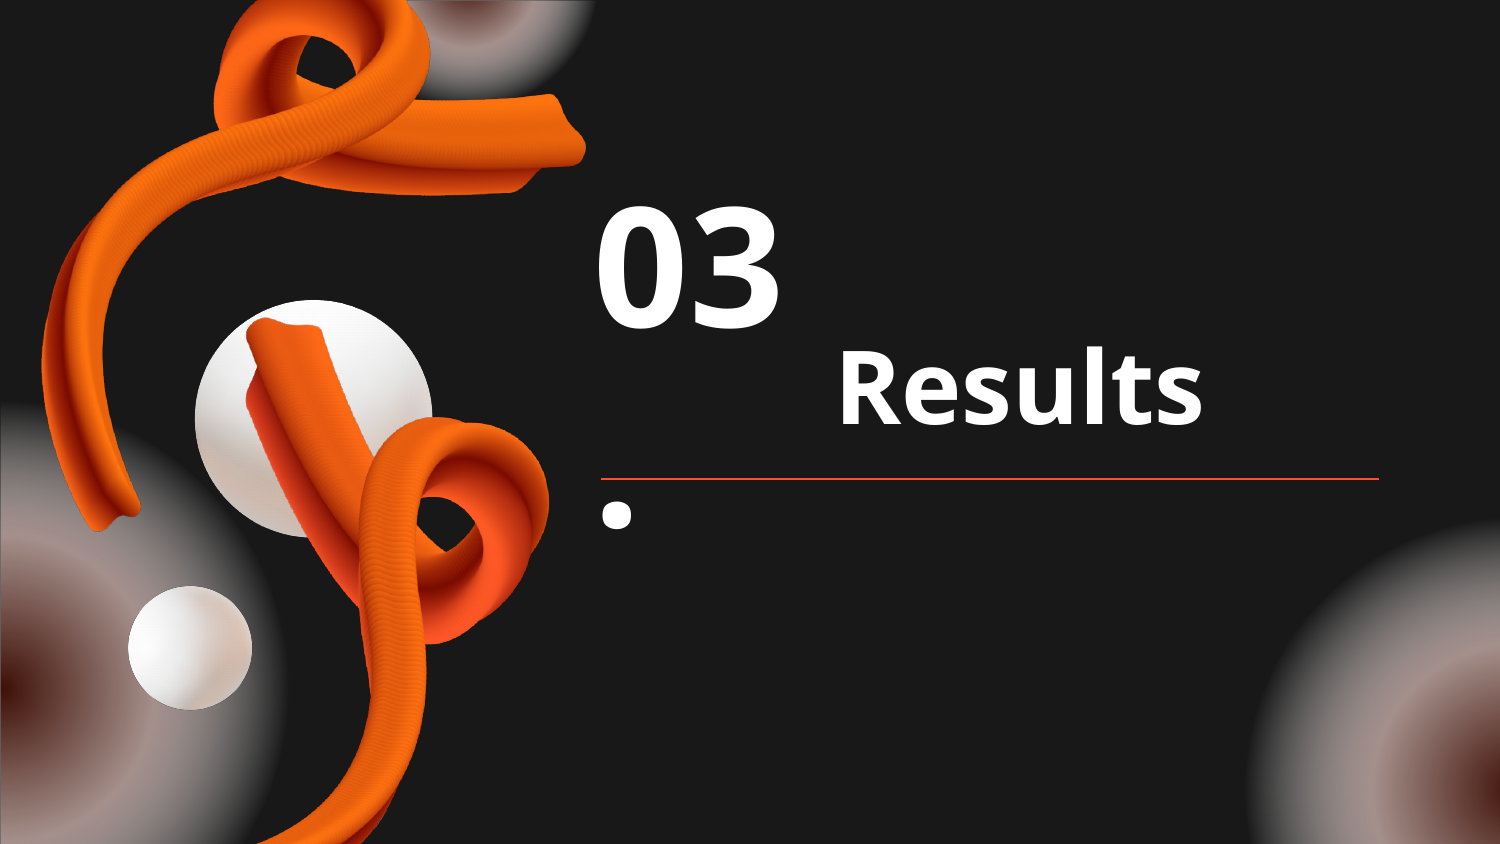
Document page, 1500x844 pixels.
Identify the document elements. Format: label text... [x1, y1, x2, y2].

title 03. [593, 255, 820, 467]
picture [0, 0, 608, 844]
title Results [820, 314, 1362, 453]
